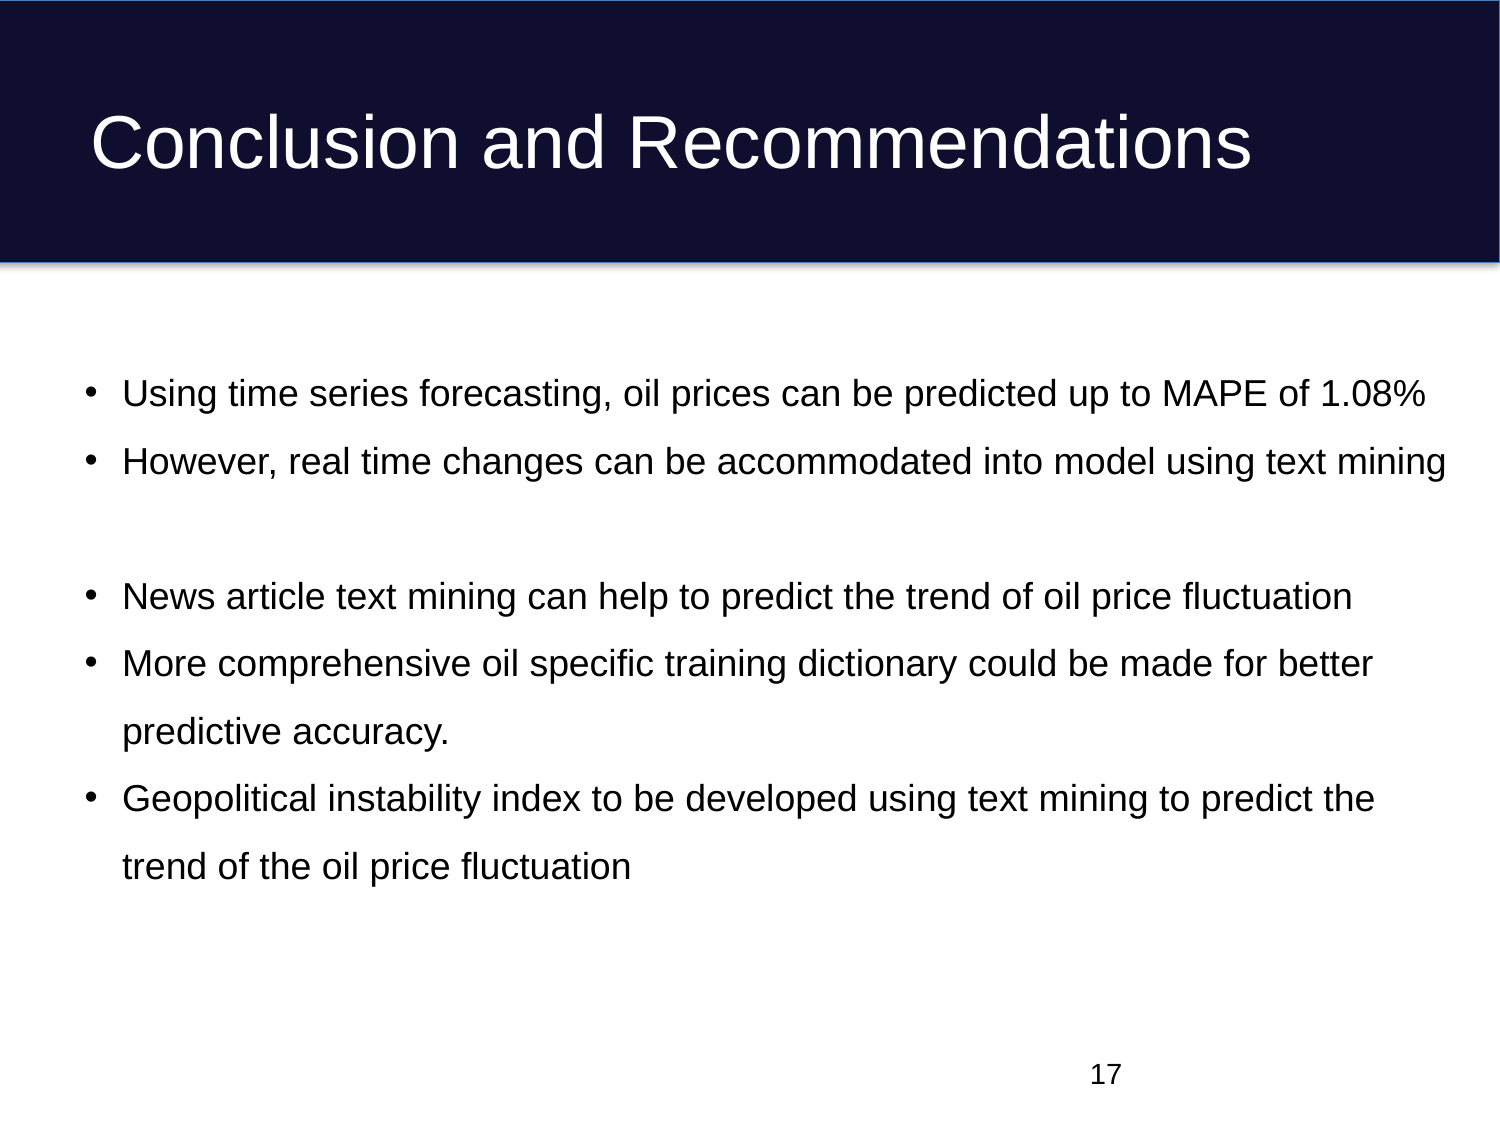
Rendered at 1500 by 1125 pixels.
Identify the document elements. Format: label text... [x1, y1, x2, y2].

slide_number 17 [1074, 1042, 1425, 1103]
list Using time series forecasting, oil prices can be predicted up to MAPE of 1.08% However, real time changes can be accommodated into model using text mining News article text mining can help to predict the trend of oil price fluctuation More comprehensive oil specific training dictionary could be made for better predictive accuracy. Geopolitical instability index to be developed using text mining to predict the trend of the oil price fluctuation [32, 331, 1468, 1075]
title Conclusion and Recommendations [75, 45, 1425, 233]
